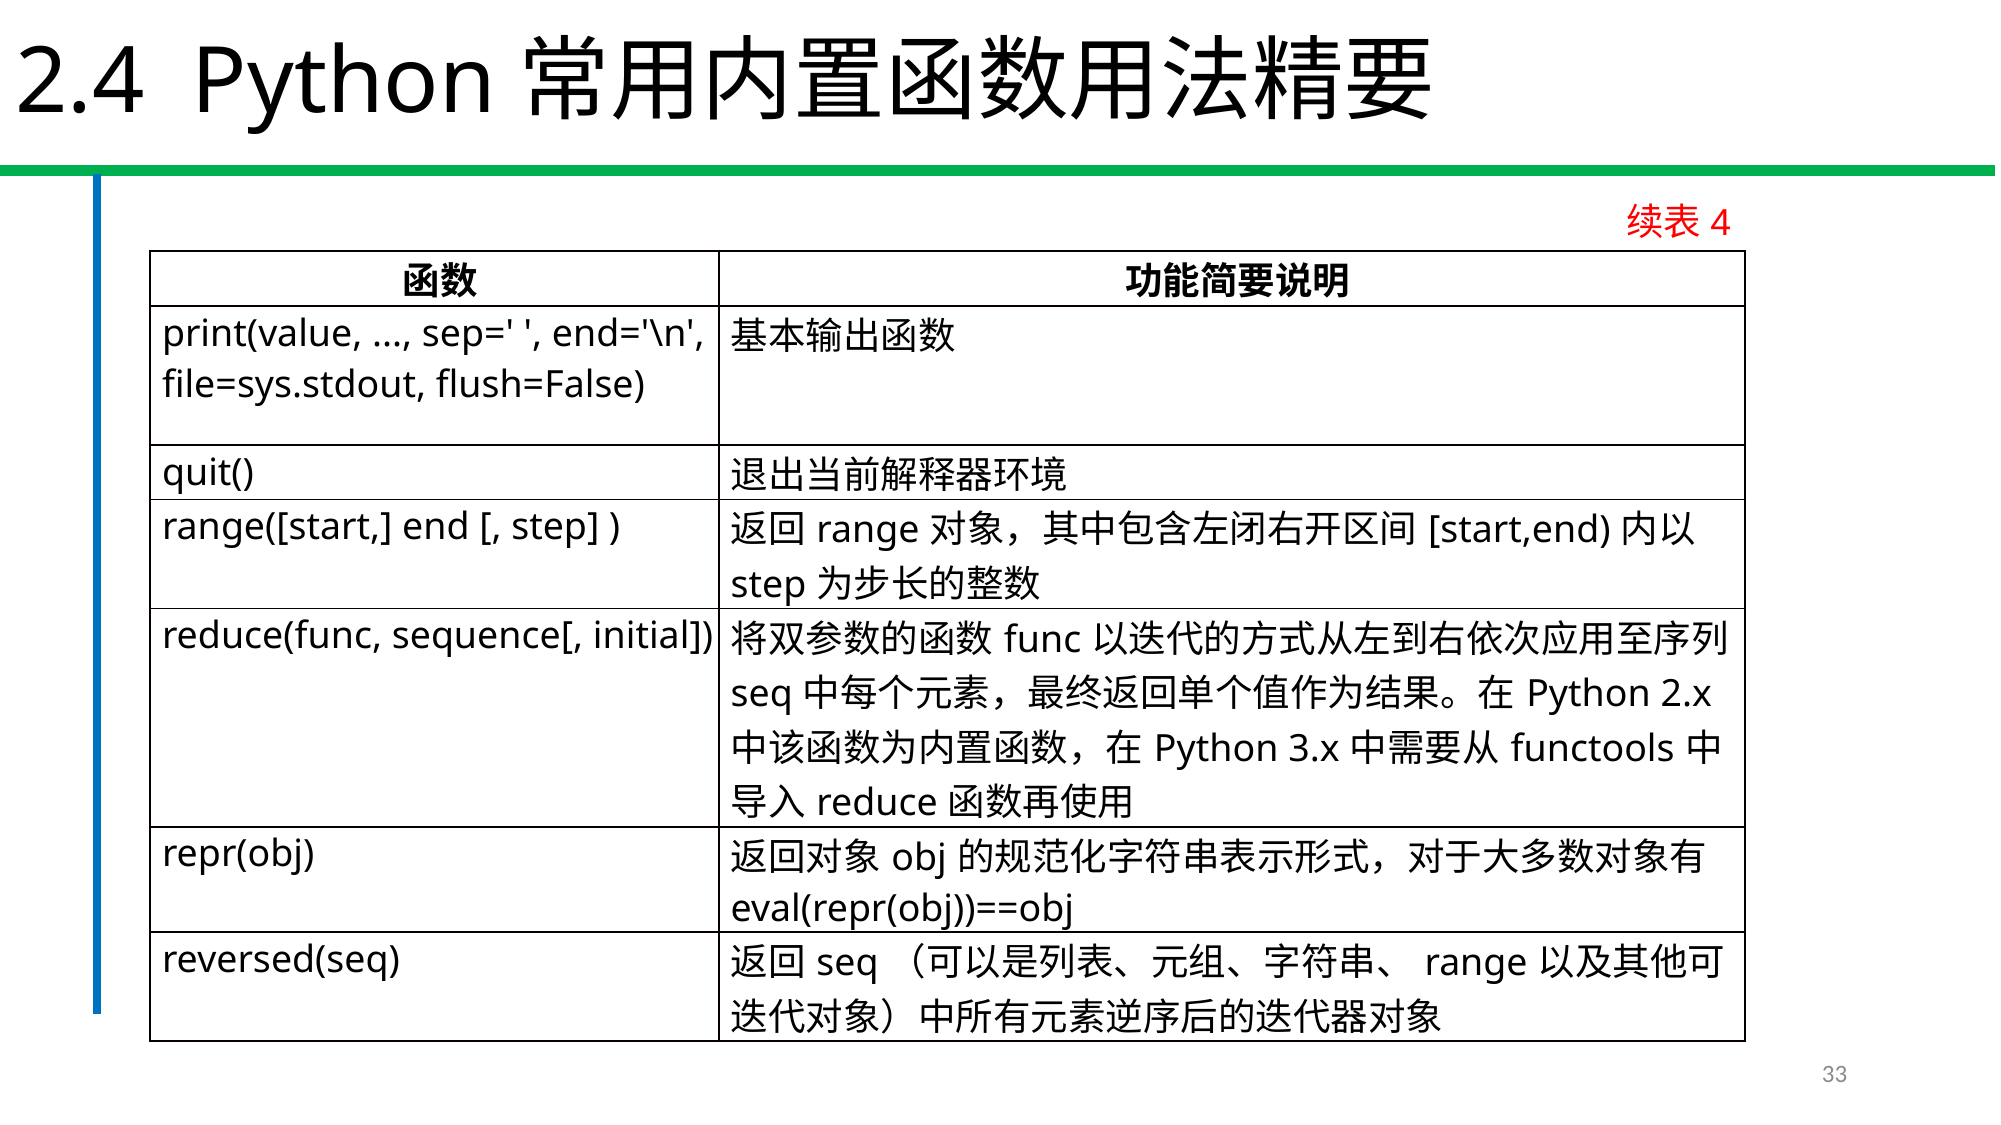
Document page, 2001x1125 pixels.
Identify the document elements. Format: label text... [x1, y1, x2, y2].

table_cell 返回seq（可以是列表、元组、字符串、range以及其他可迭代对象）中所有元素逆序后的迭代器对象 [720, 933, 1744, 1040]
table_header 功能简要说明 [720, 252, 1744, 305]
table_cell reversed(seq) [151, 933, 718, 1040]
table_cell 基本输出函数 [720, 307, 1744, 444]
slide_number 33 [1412, 1042, 1863, 1103]
table_cell repr(obj) [151, 828, 718, 931]
table_cell 返回对象obj的规范化字符串表示形式，对于大多数对象有eval(repr(obj))==obj [720, 828, 1744, 931]
table_cell print(value, ..., sep=' ', end='\n', file=sys.stdout, flush=False) [151, 307, 718, 444]
table_cell 退出当前解释器环境 [720, 446, 1744, 499]
table_cell 将双参数的函数func以迭代的方式从左到右依次应用至序列seq中每个元素，最终返回单个值作为结果。在Python 2.x中该函数为内置函数，在Python 3.x中需要从functools中导入reduce函数再使用 [720, 609, 1744, 826]
text_box 续表4 [1529, 190, 1746, 251]
table_header 函数 [151, 252, 718, 305]
table_cell reduce(func, sequence[, initial]) [151, 609, 718, 826]
title 2.4 Python常用内置函数用法精要 [0, 0, 1995, 165]
table_cell 返回range对象，其中包含左闭右开区间[start,end)内以step为步长的整数 [720, 500, 1744, 608]
table_cell quit() [151, 446, 718, 499]
table_cell range([start,] end [, step] ) [151, 500, 718, 608]
